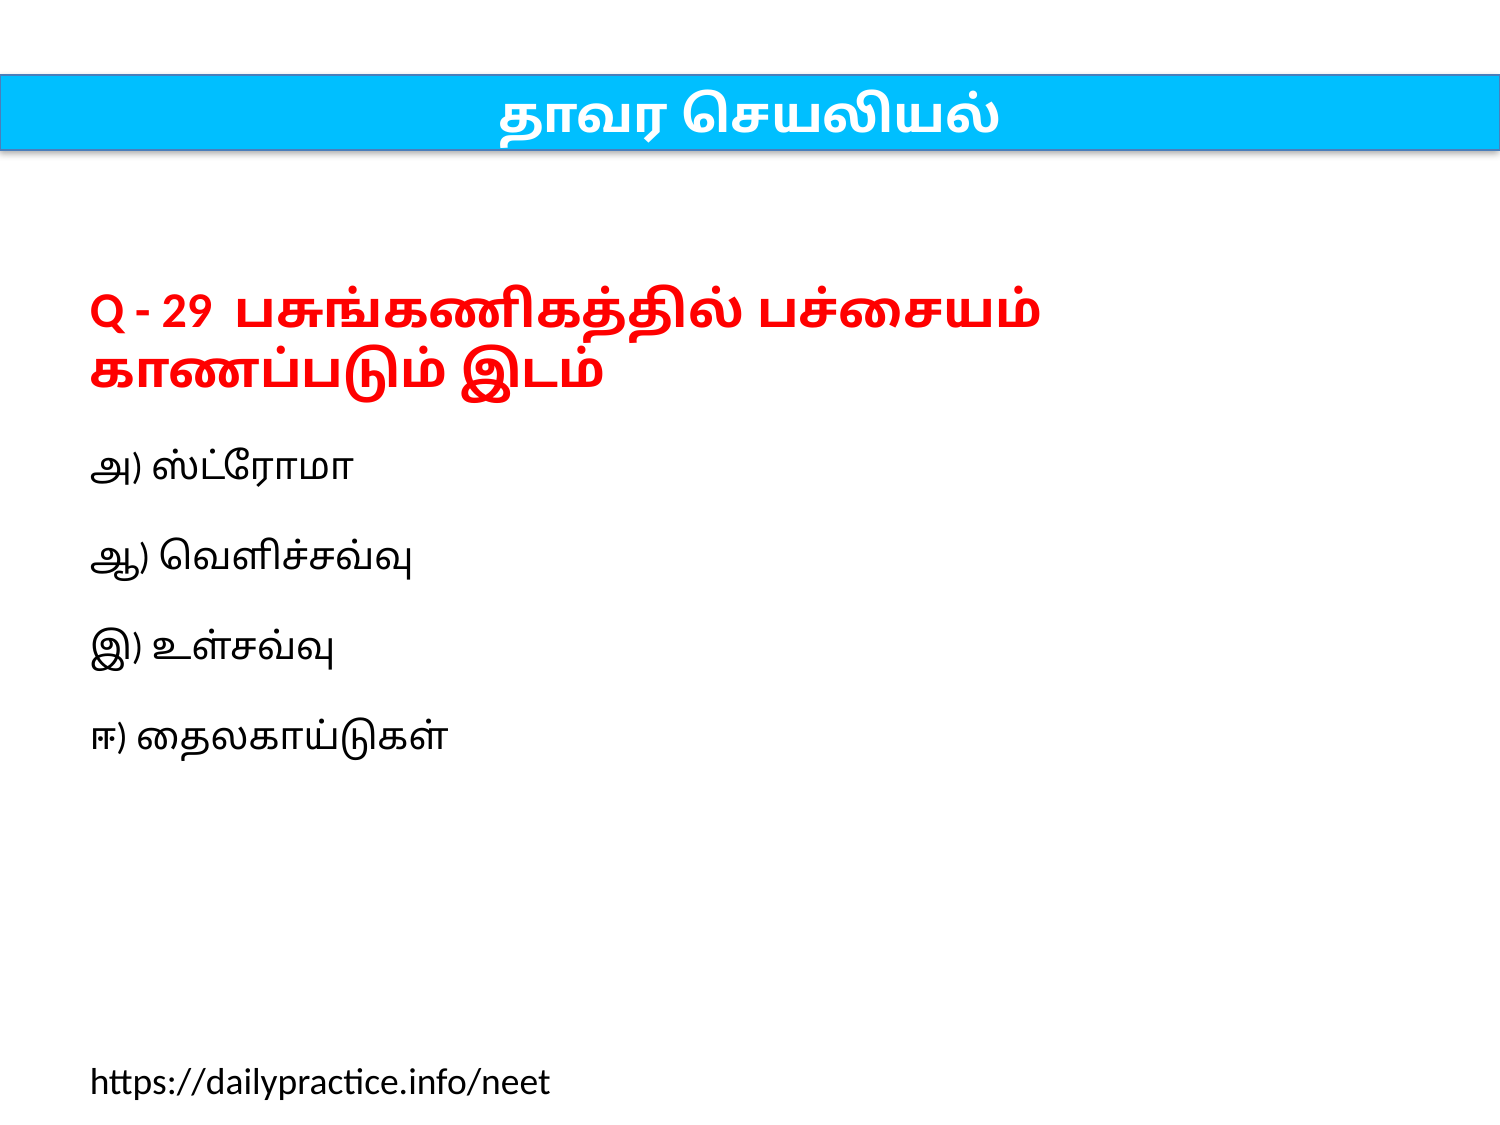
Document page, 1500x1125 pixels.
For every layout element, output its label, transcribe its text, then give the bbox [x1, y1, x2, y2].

text_box https://dailypractice.info/neet [74, 1049, 675, 1110]
text_box Q - 29 பசுங்கணிகத்தில் பச்சையம் காணப்படும் இடம் அ) ஸ்ட்ரோமா ஆ) வெளிச்சவ்வு இ) உள்சவ்வு ஈ) தைலகாய்டுகள் [74, 224, 1275, 765]
text_box தாவர செயலியல் [0, 74, 1500, 151]
